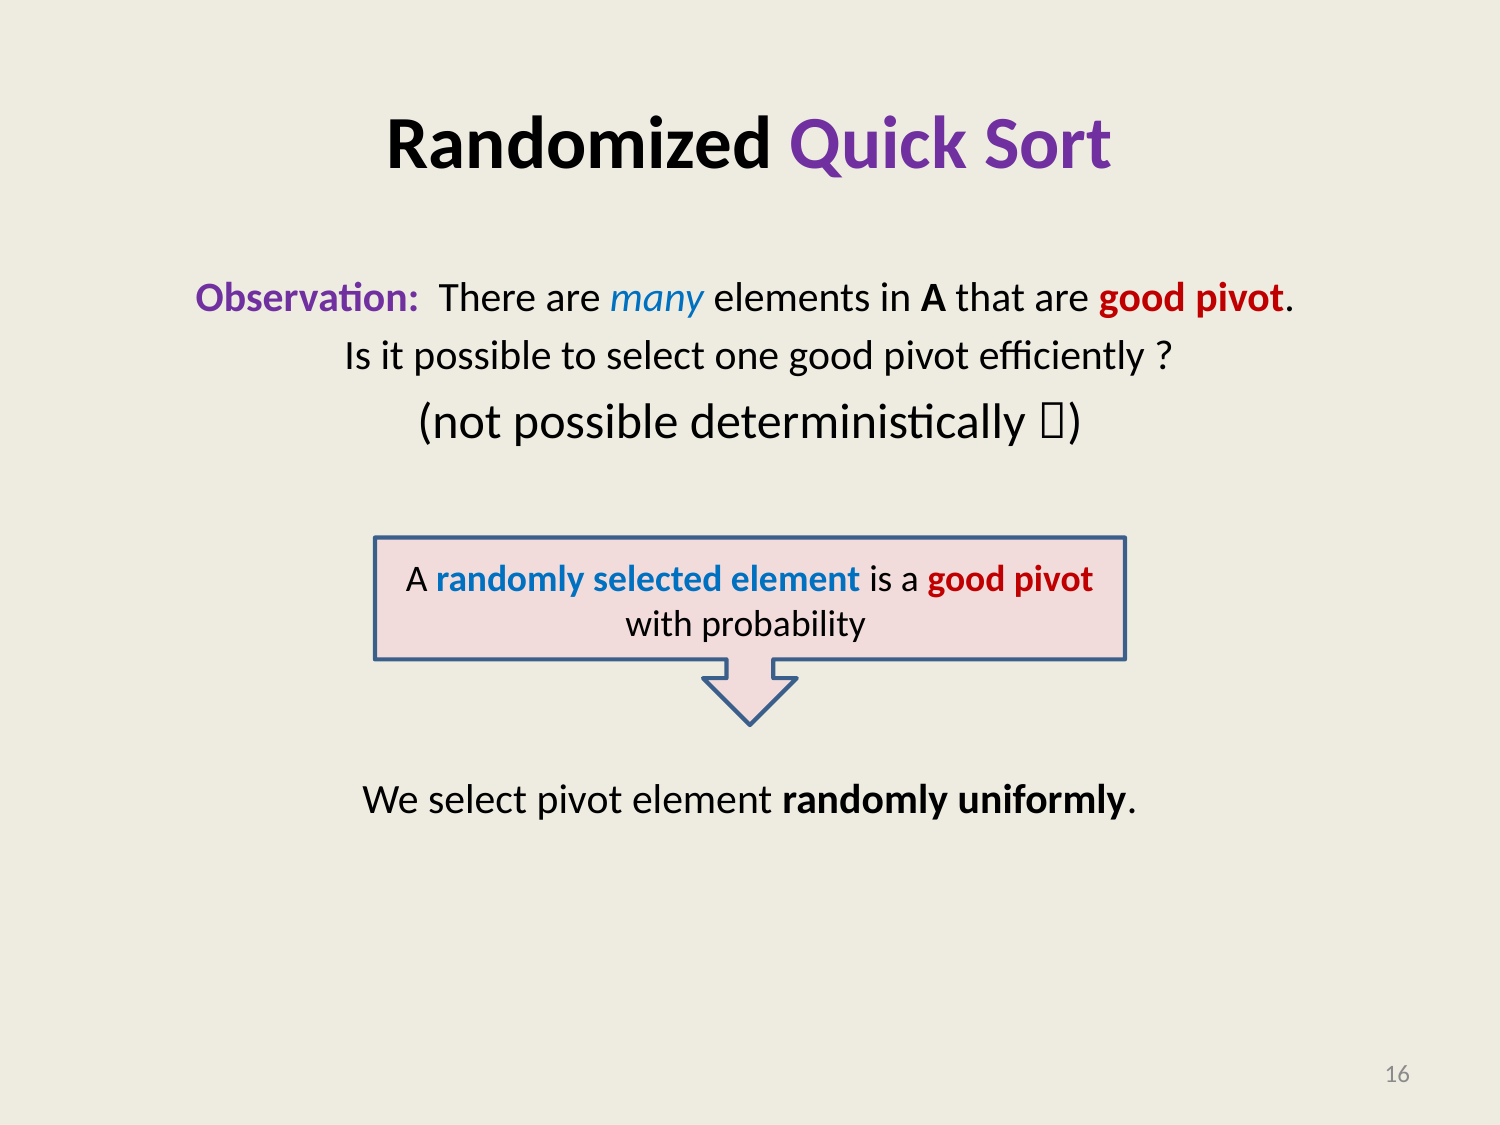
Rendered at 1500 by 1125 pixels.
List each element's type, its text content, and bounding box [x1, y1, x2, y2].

title Randomized Quick Sort [75, 45, 1425, 233]
list Observation: There are many elements in A that are good pivot. Is it possible to select one good pivot efficiently ? (not possible deterministically ) We select pivot element randomly uniformly. [75, 262, 1425, 1005]
slide_number 16 [1074, 1042, 1425, 1103]
